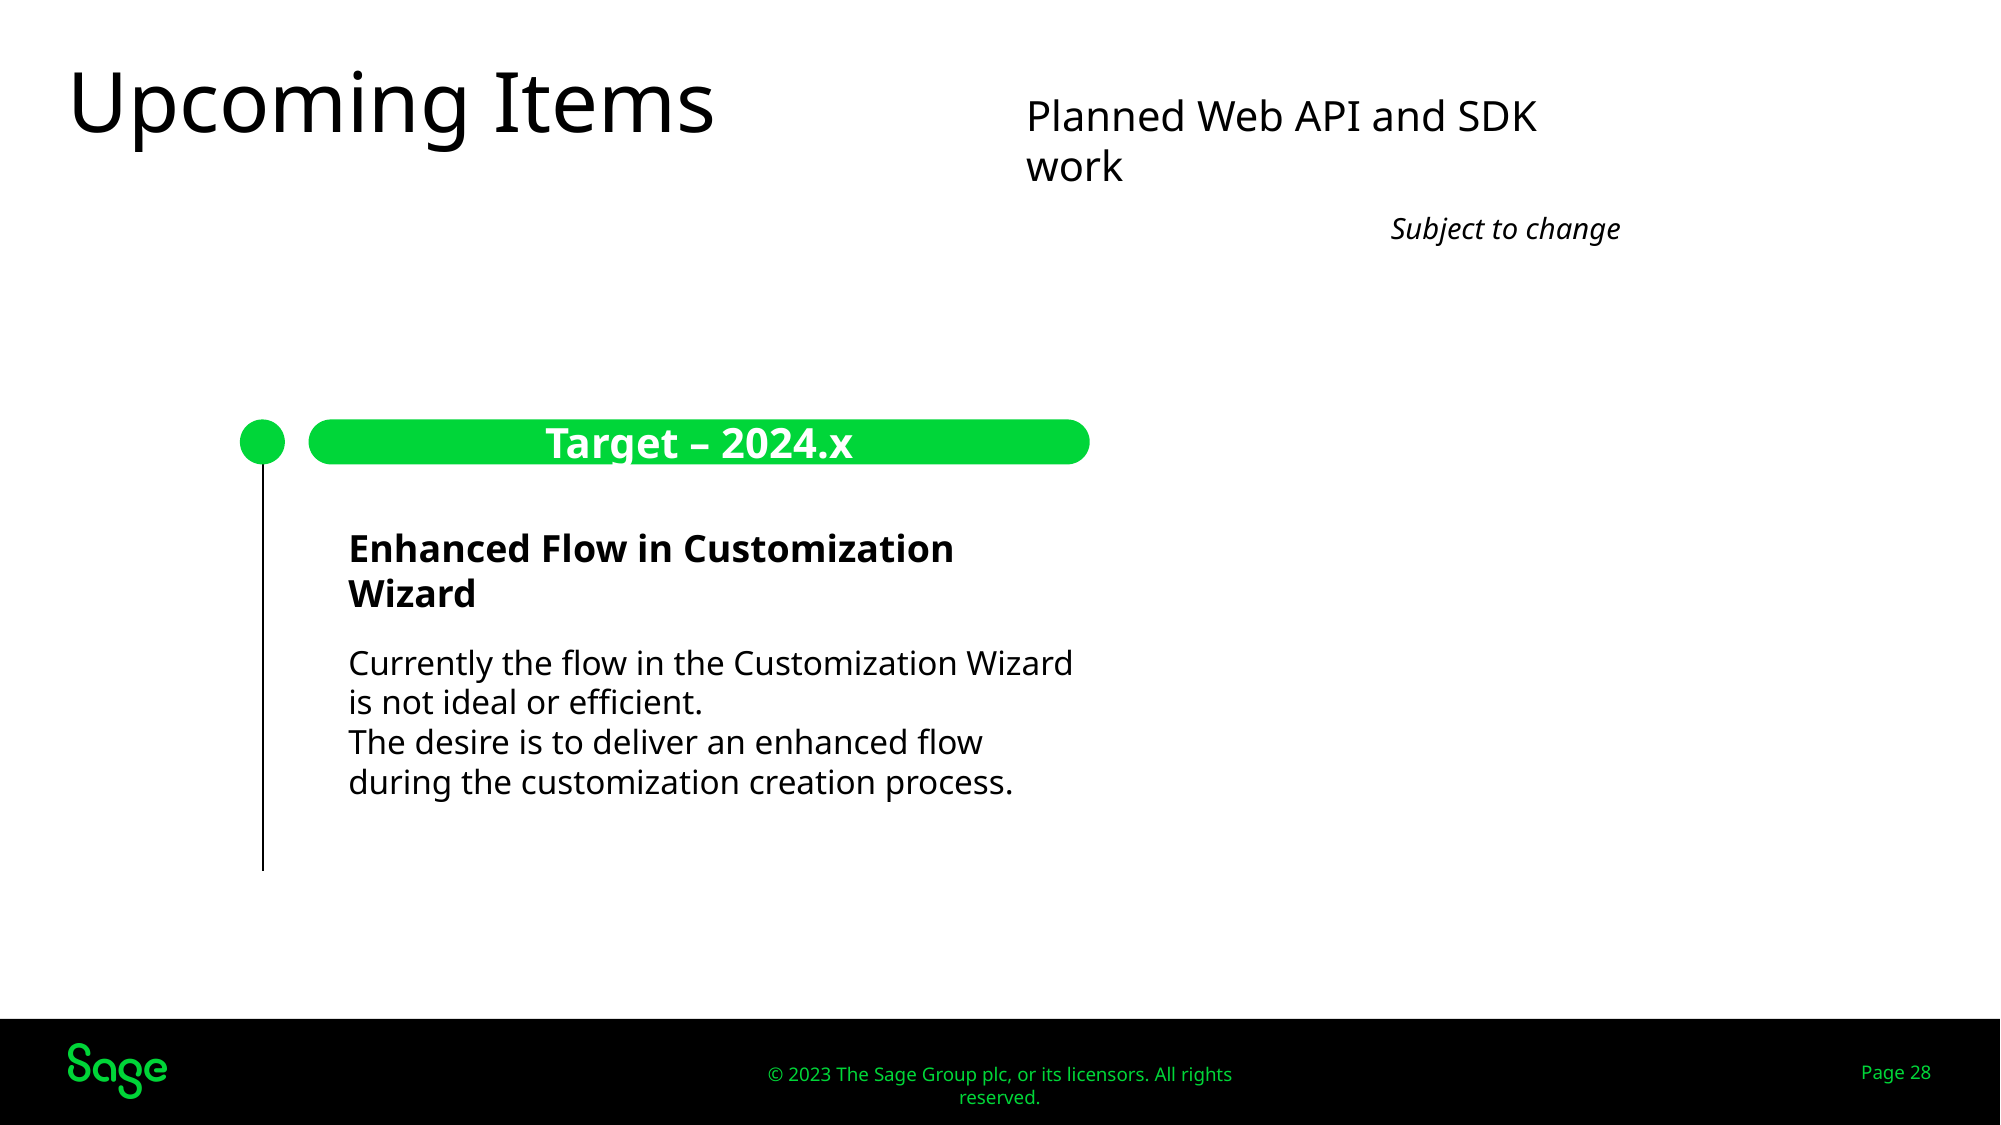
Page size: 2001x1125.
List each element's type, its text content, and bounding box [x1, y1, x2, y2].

list Planned Web API and SDK work Subject to change [1026, 82, 1622, 282]
text_box Target – 2024.x [308, 418, 1091, 465]
slide_number Page 28 [1809, 1043, 1947, 1104]
text_box [239, 418, 286, 465]
picture [68, 1043, 167, 1099]
title Upcoming Items [67, 49, 900, 147]
text_box Enhanced Flow in Customization Wizard Currently the flow in the Customization Wizard is not ideal or efficient. The desire is to deliver an enhanced flow during the customization creation process. [348, 525, 1090, 802]
